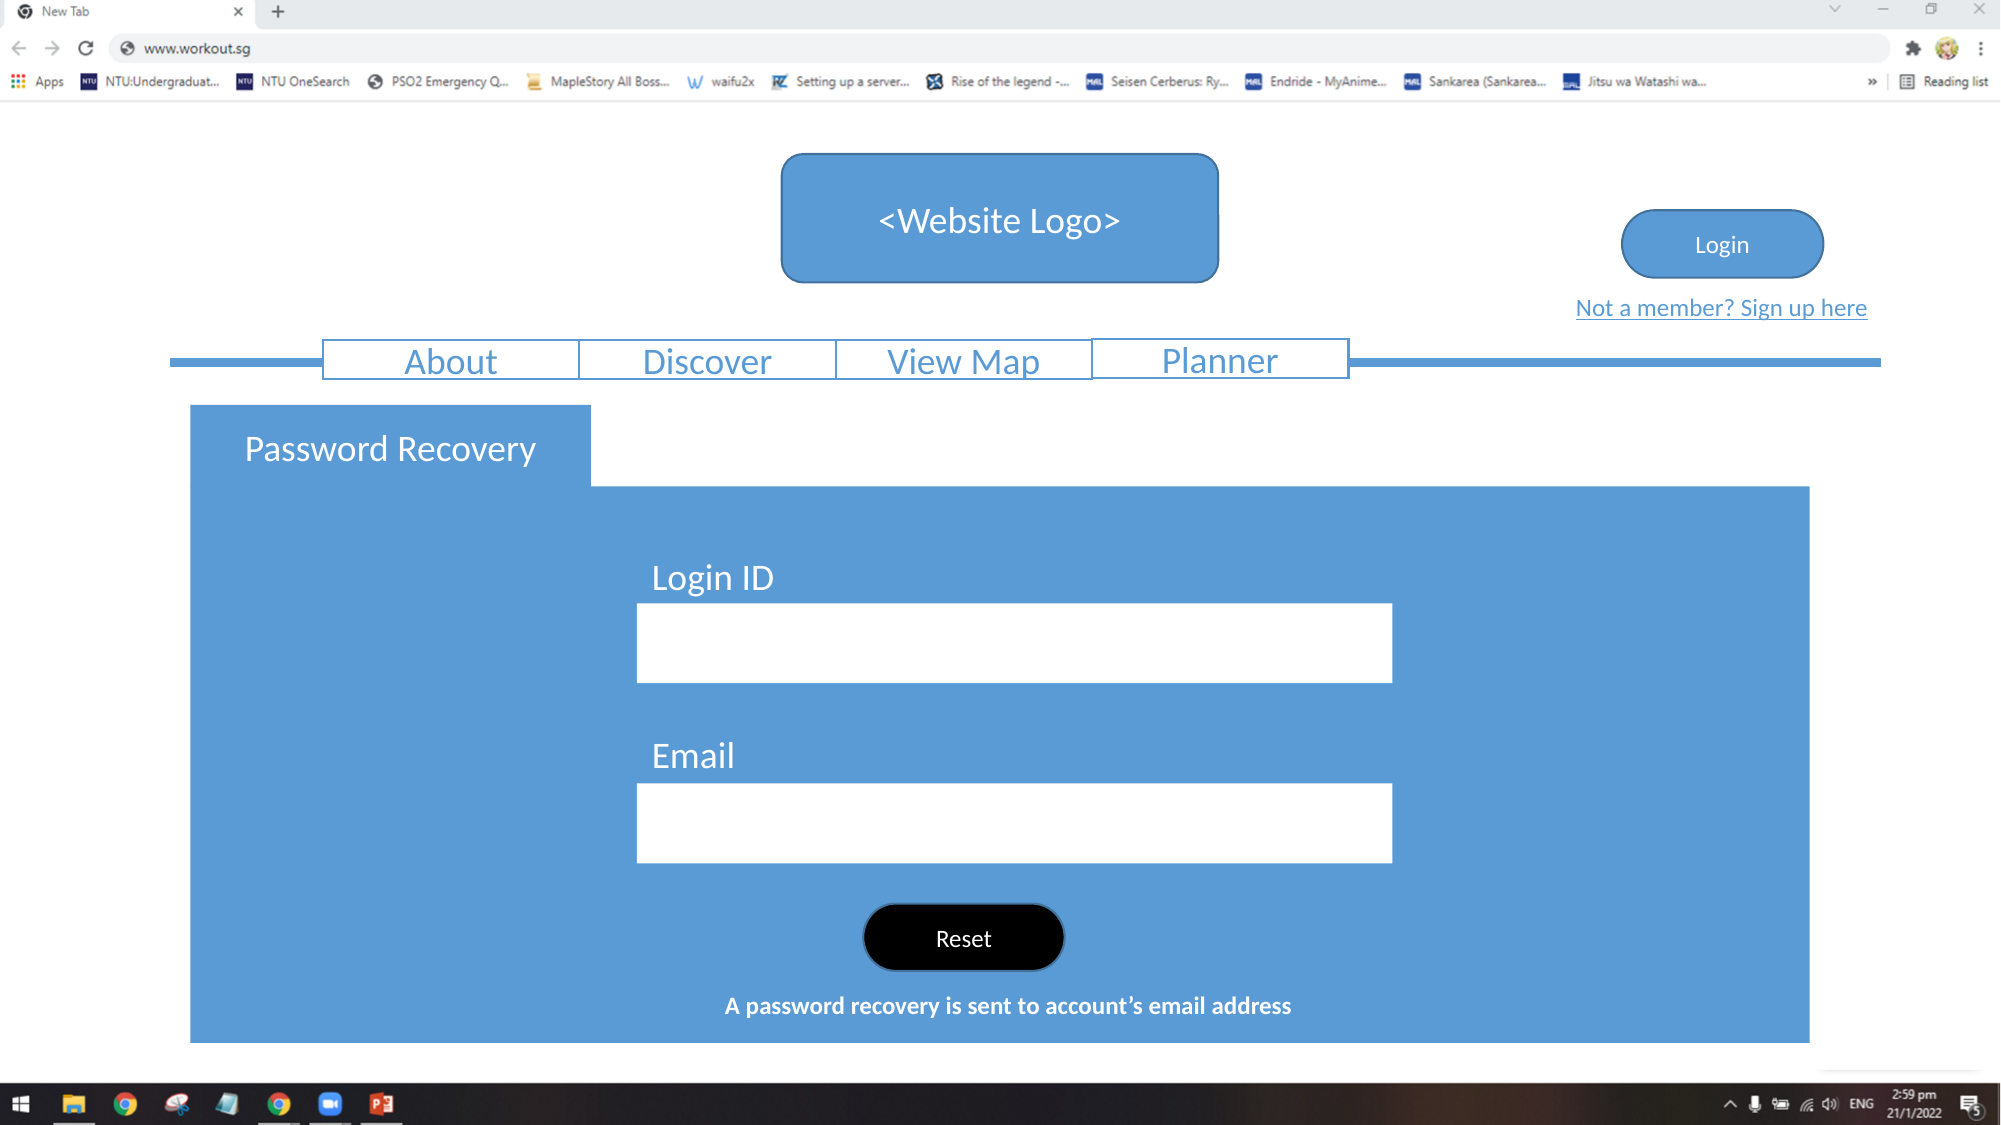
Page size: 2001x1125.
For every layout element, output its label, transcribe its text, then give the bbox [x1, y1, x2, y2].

text_box [636, 783, 1393, 864]
text_box About [322, 340, 580, 379]
text_box Email [636, 725, 1393, 782]
text_box Login ID [636, 547, 1393, 604]
text_box A password recovery is sent to account’s email address [677, 988, 1358, 1022]
text_box Planner [1092, 339, 1349, 379]
text_box [636, 604, 1393, 684]
text_box <Website Logo> [781, 154, 1219, 283]
text_box Discover [580, 340, 835, 379]
text_box View Map [835, 340, 1092, 379]
text_box [190, 486, 1810, 1043]
text_box [170, 359, 322, 367]
text_box Login [1622, 210, 1824, 278]
text_box [1349, 359, 1881, 367]
text_box Reset [863, 903, 1065, 971]
picture [0, 0, 2001, 1125]
text_box Not a member? Sign up here [1522, 287, 1923, 326]
text_box Password Recovery [190, 404, 591, 488]
